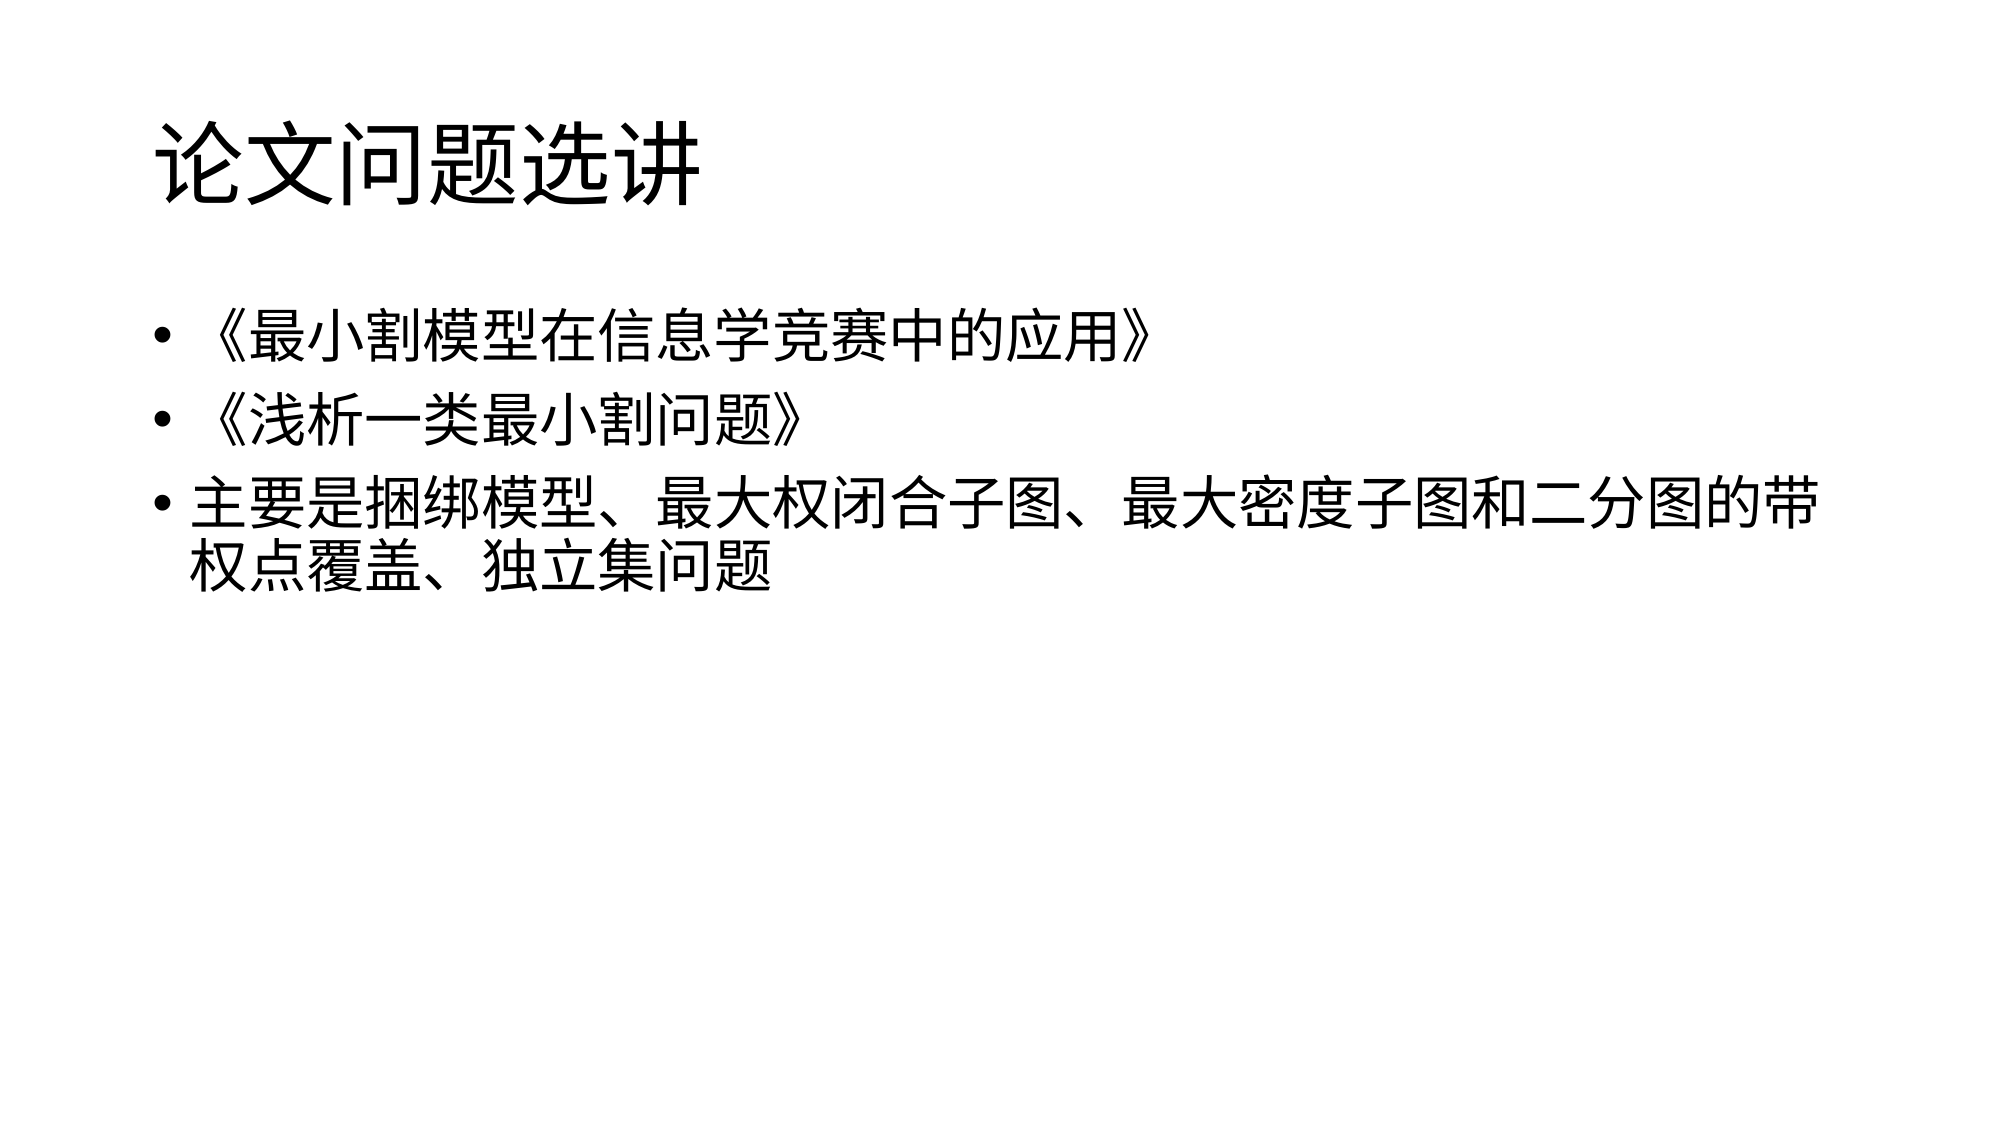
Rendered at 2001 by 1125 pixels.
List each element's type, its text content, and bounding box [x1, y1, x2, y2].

list 《最小割模型在信息学竞赛中的应用》 《浅析一类最小割问题》 主要是捆绑模型、最大权闭合子图、最大密度子图和二分图的带权点覆盖、独立集问题 [137, 299, 1863, 1014]
title 论文问题选讲 [137, 59, 1863, 278]
